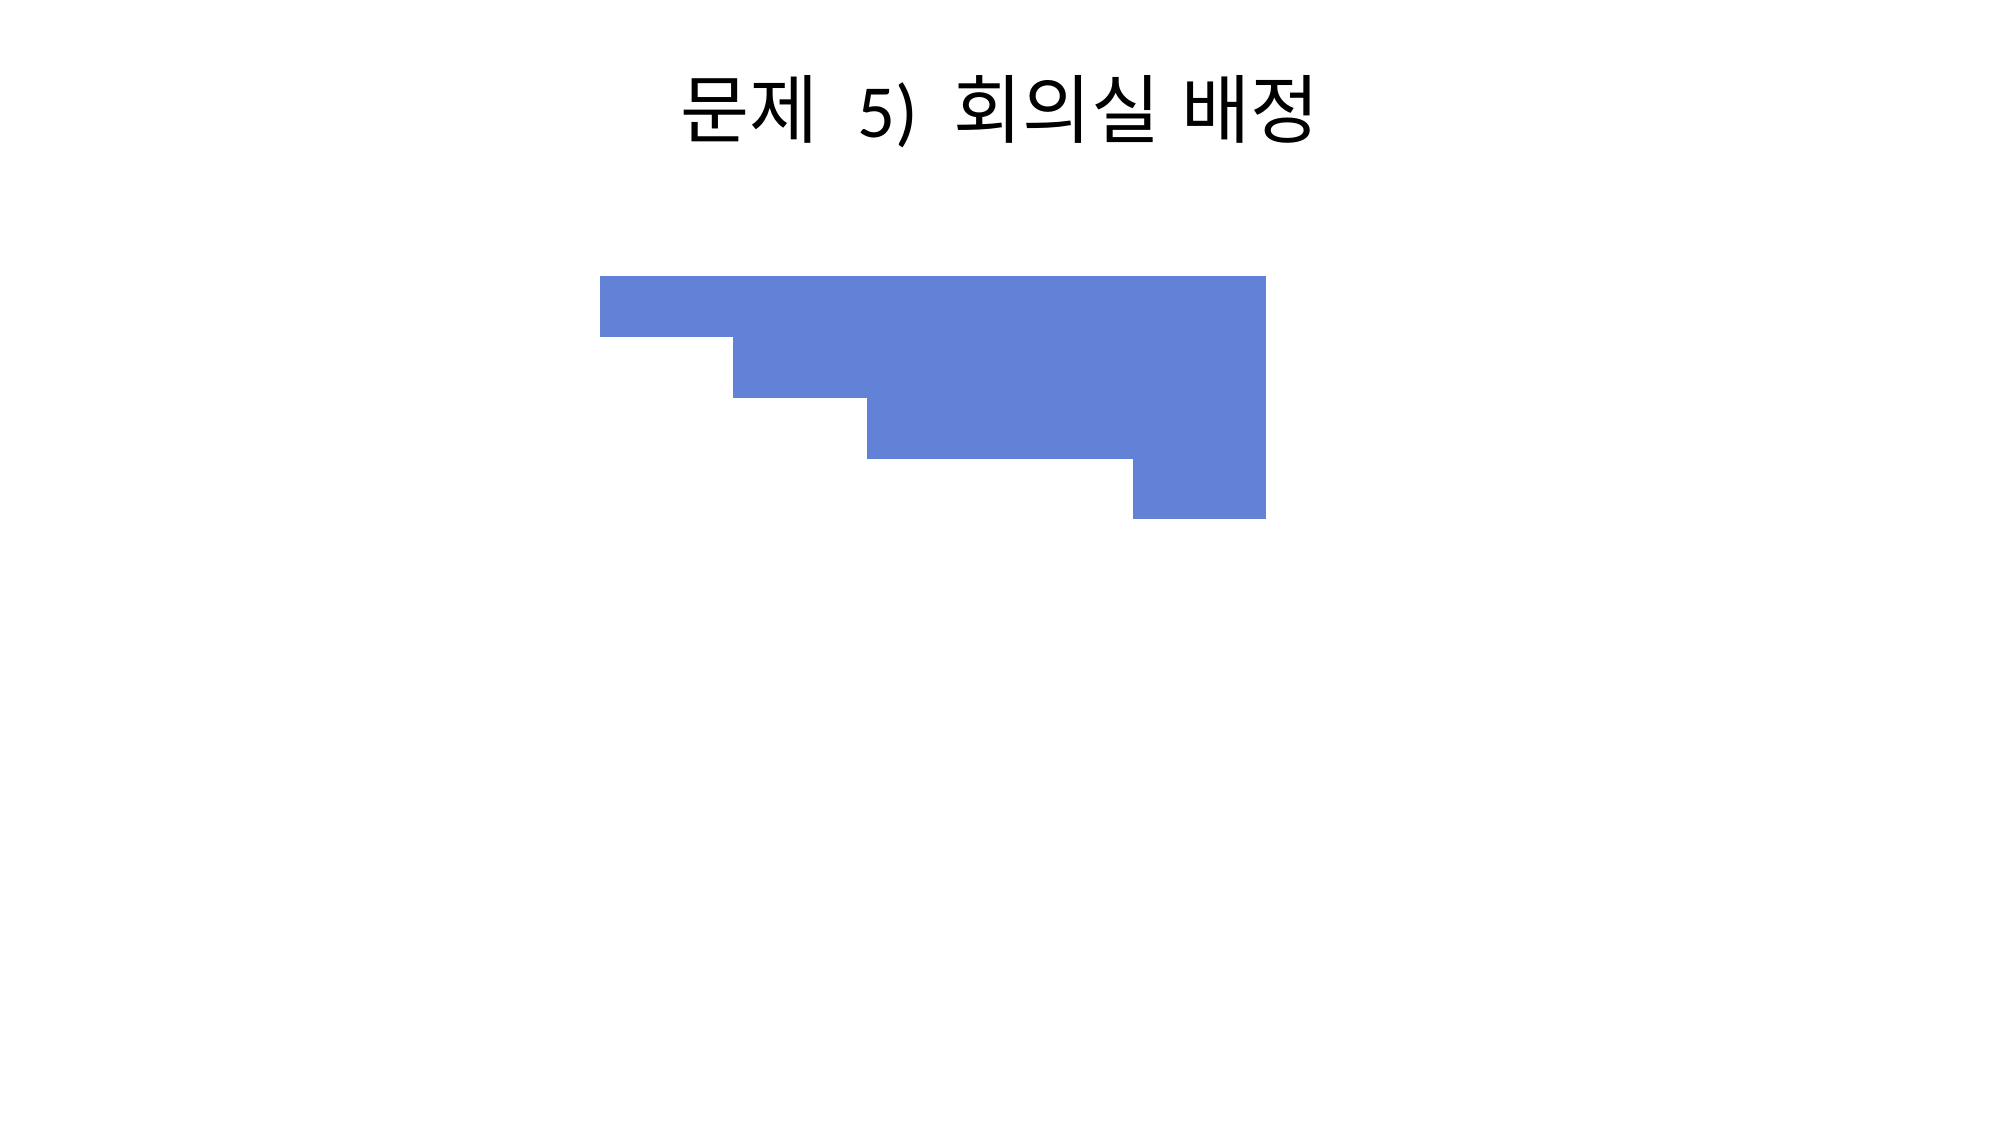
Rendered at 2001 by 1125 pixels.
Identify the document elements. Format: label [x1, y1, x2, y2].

table_header [600, 276, 1400, 337]
title [99, 60, 1900, 155]
table_cell [600, 337, 1400, 519]
